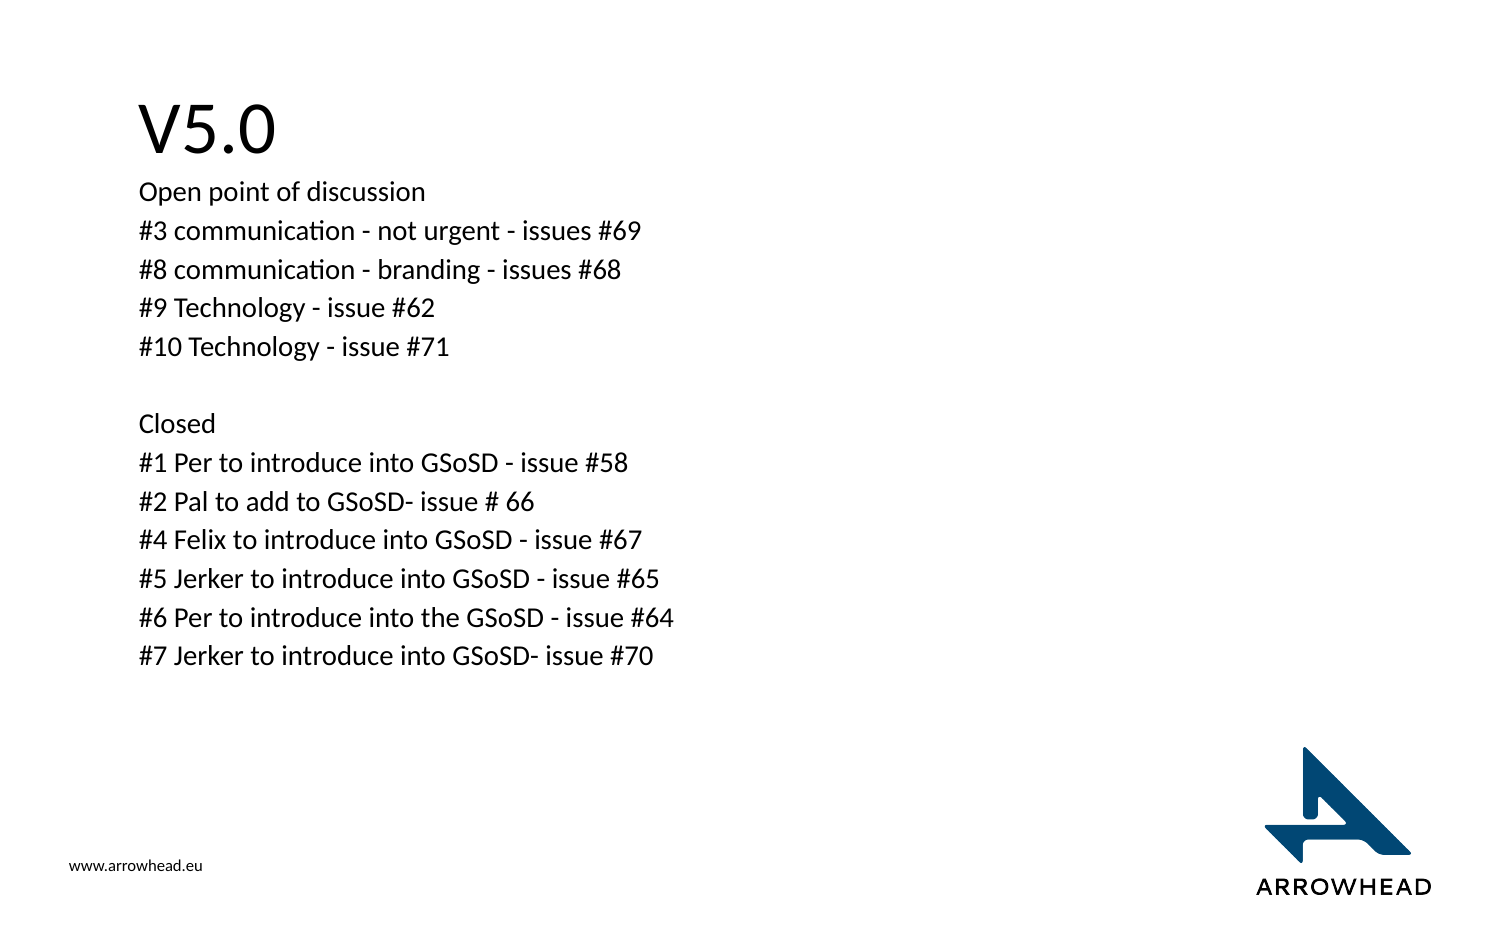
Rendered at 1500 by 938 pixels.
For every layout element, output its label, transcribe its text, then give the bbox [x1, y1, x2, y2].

title V5.0 [130, 70, 1353, 164]
list Open point of discussion #3 communication - not urgent - issues #69 #8 communication - branding - issues #68 #9 Technology - issue #62 #10 Technology - issue #71 Closed #1 Per to introduce into GSoSD - issue #58 #2 Pal to add to GSoSD- issue # 66 #4 Felix to introduce into GSoSD - issue #67 #5 Jerker to introduce into GSoSD - issue #65 #6 Per to introduce into the GSoSD - issue #64 #7 Jerker to introduce into GSoSD- issue #70 [130, 164, 1353, 850]
picture [1256, 747, 1431, 895]
